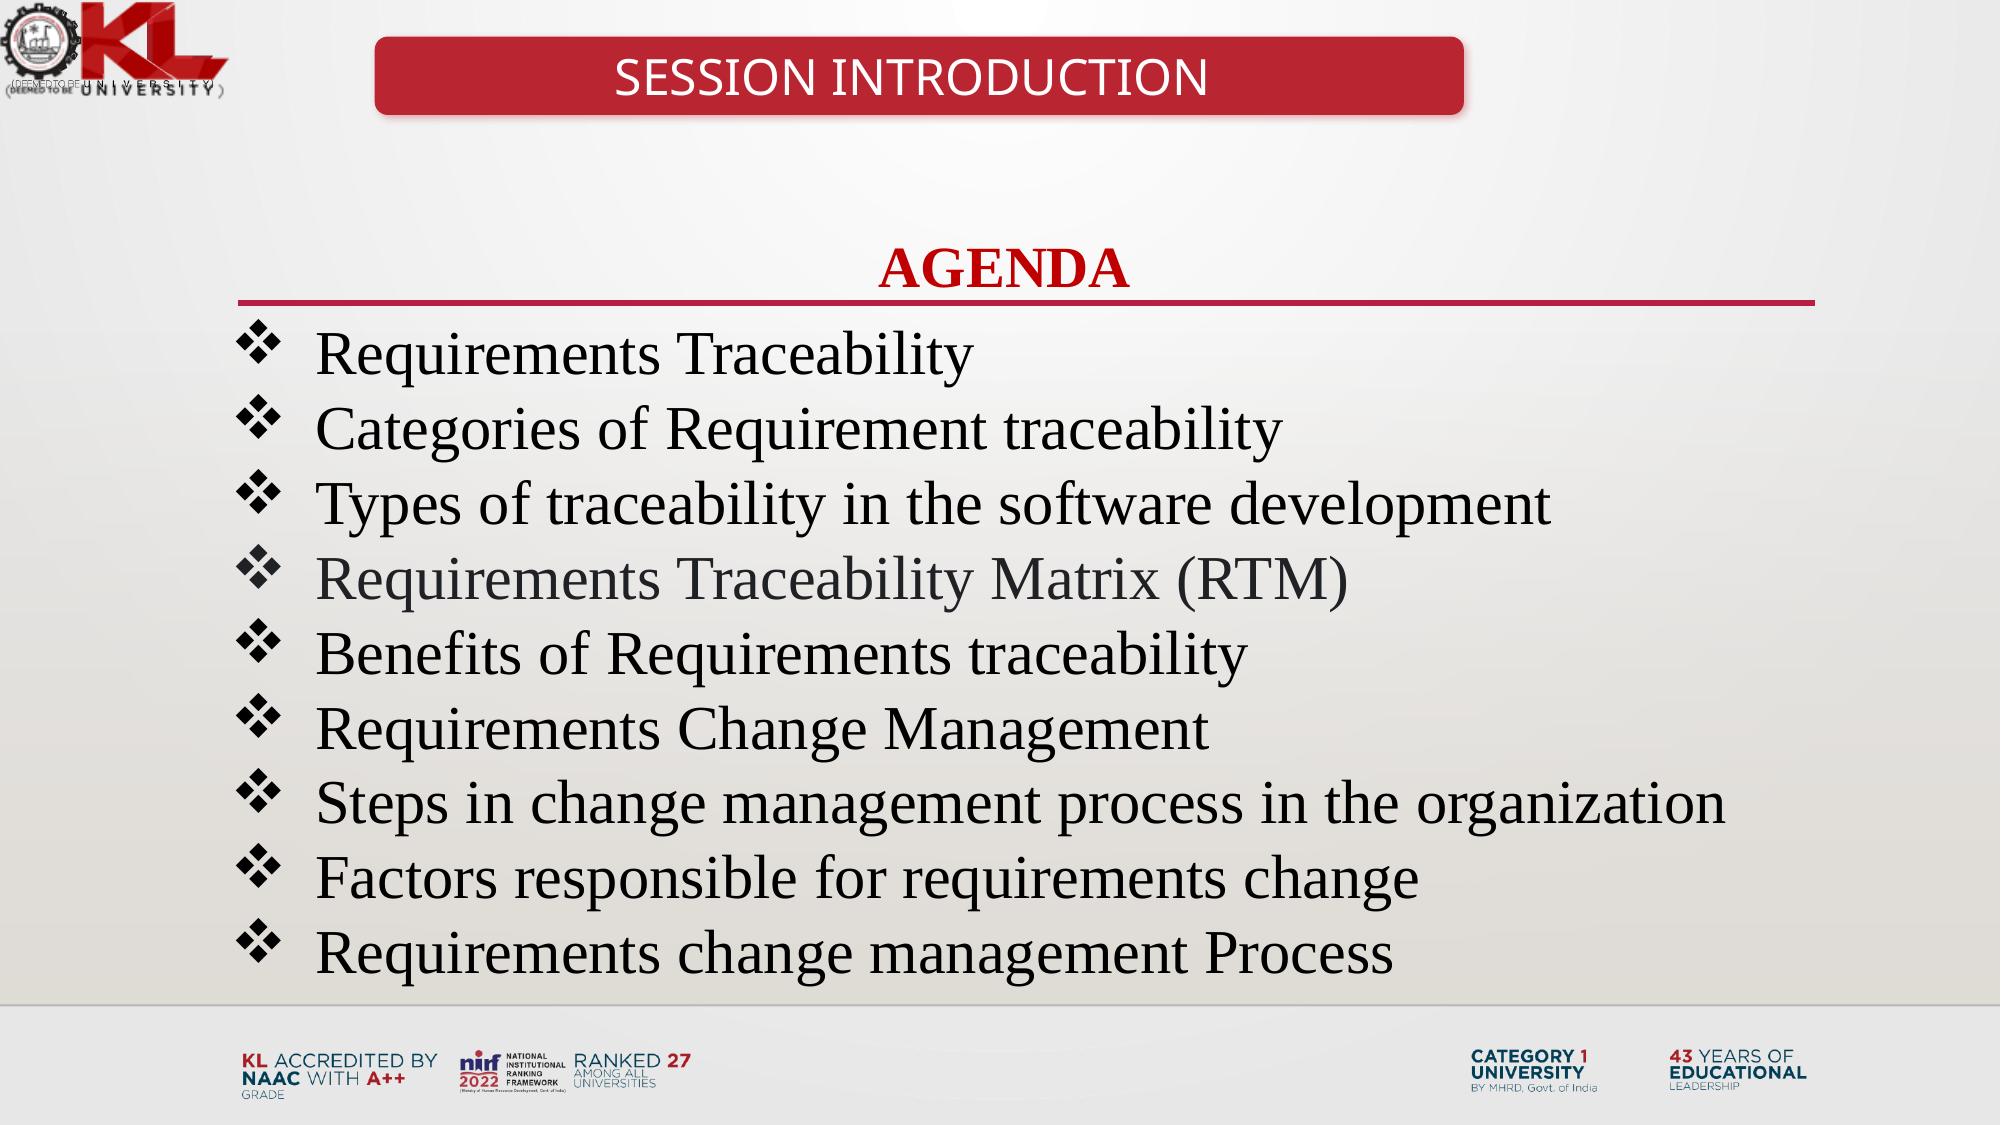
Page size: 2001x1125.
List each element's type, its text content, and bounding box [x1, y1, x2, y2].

picture [0, 0, 327, 99]
text_box SESSION INTRODUCTION [373, 35, 1465, 117]
text_box AGENDA Requirements Traceability Categories of Requirement traceability Types of traceability in the software development Requirements Traceability Matrix (RTM) Benefits of Requirements traceability Requirements Change Management Steps in change management process in the organization Factors responsible for requirements change Requirements change management Process [215, 221, 1795, 994]
picture [238, 1045, 716, 1103]
picture [1447, 1045, 1814, 1101]
text_box [177, 205, 1833, 986]
